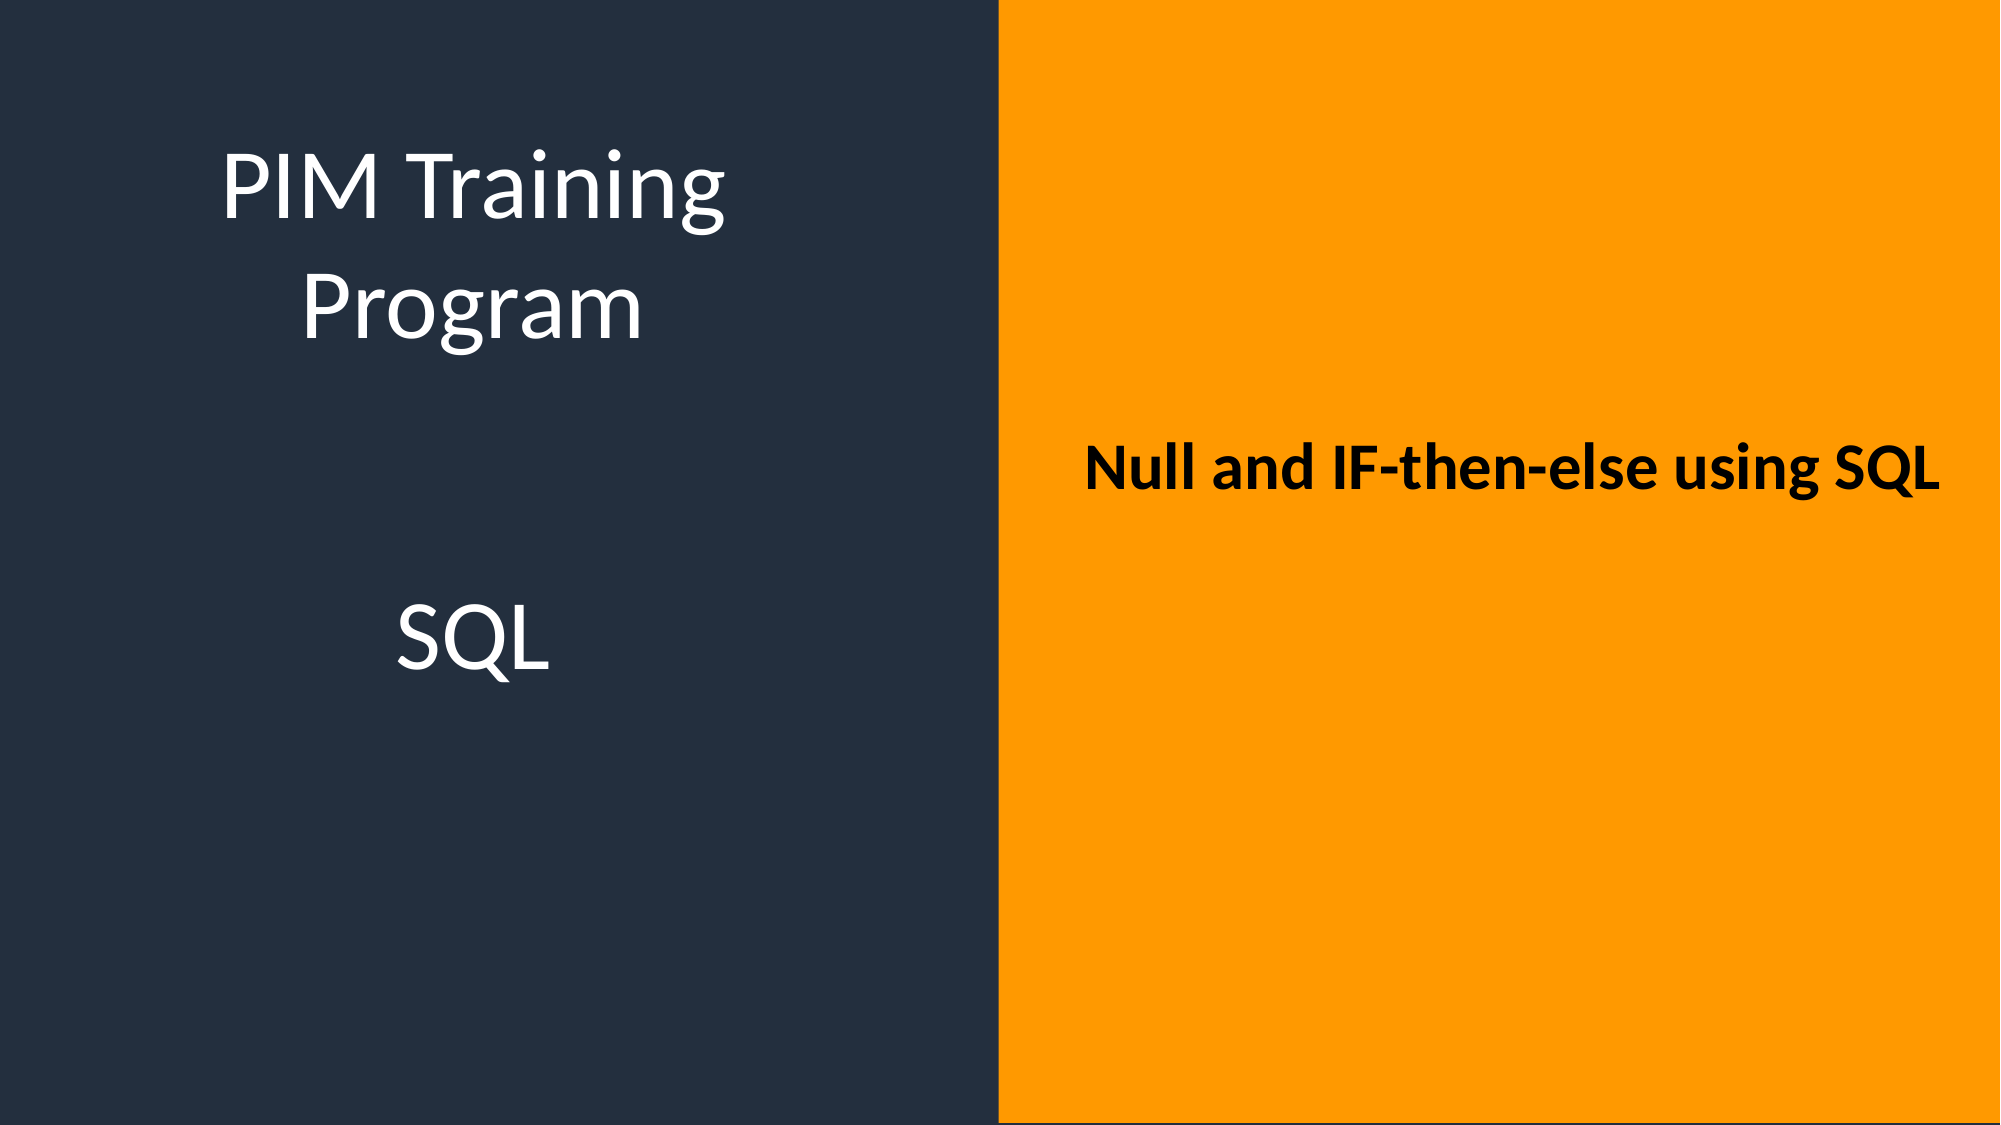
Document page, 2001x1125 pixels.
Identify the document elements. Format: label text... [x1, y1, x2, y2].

text_box Null and IF-then-else using SQL [1069, 415, 1959, 511]
text_box PIM Training Program [96, 111, 851, 366]
text_box [997, 0, 2000, 1124]
text_box [0, 0, 1002, 1125]
text_box SQL [16, 562, 931, 698]
